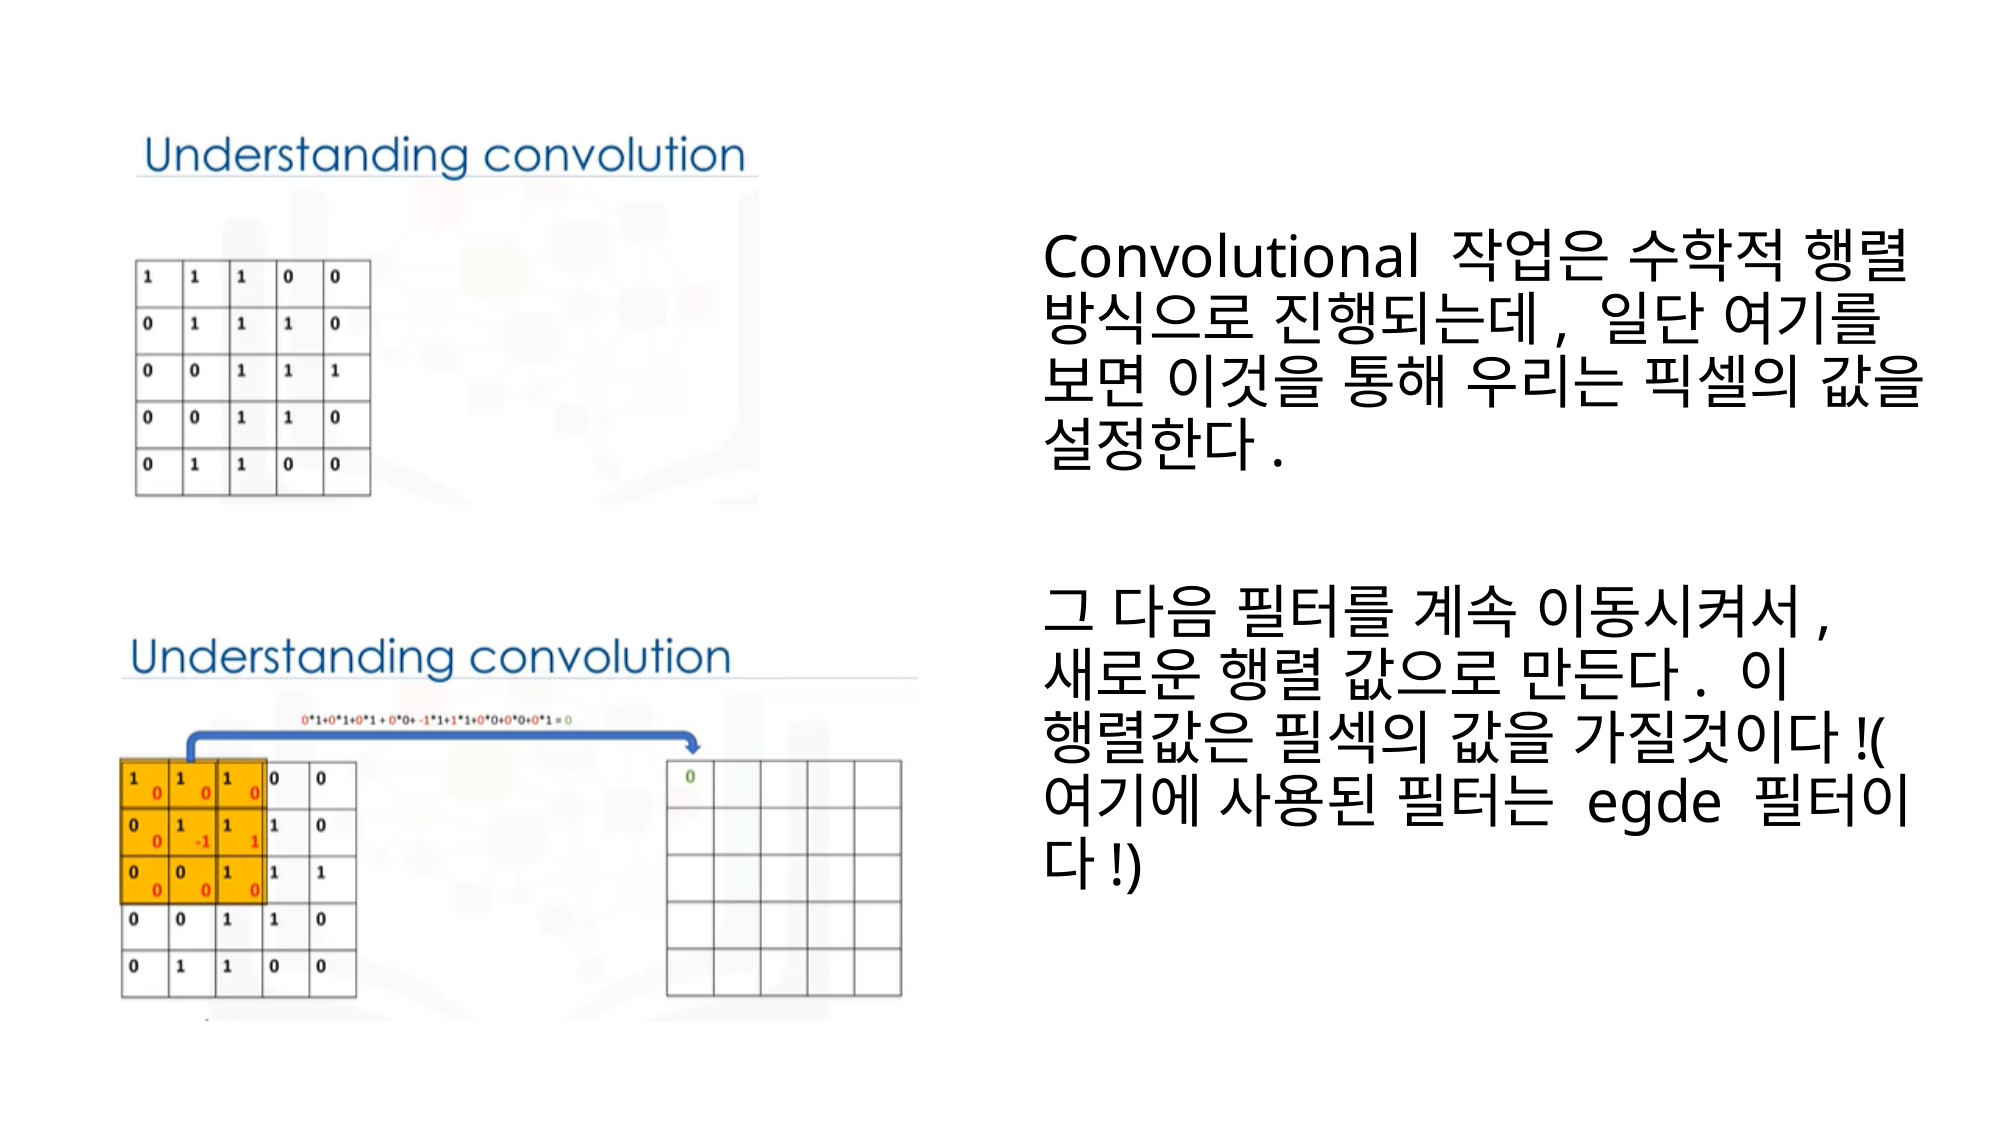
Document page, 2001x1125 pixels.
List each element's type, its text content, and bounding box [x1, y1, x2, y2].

picture [104, 104, 759, 505]
picture [104, 598, 937, 1021]
list Convolutional 작업은 수학적 행렬 방식으로 진행되는데, 일단 여기를 보면 이것을 통해 우리는 픽셀의 값을 설정한다. 그 다음 필터를 계속 이동시켜서, 새로운 행렬 값으로 만든다. 이 행렬값은 필섹의 값을 가질것이다!(여기에 사용된 필터는 egde 필터이다!) [1027, 0, 2000, 1125]
